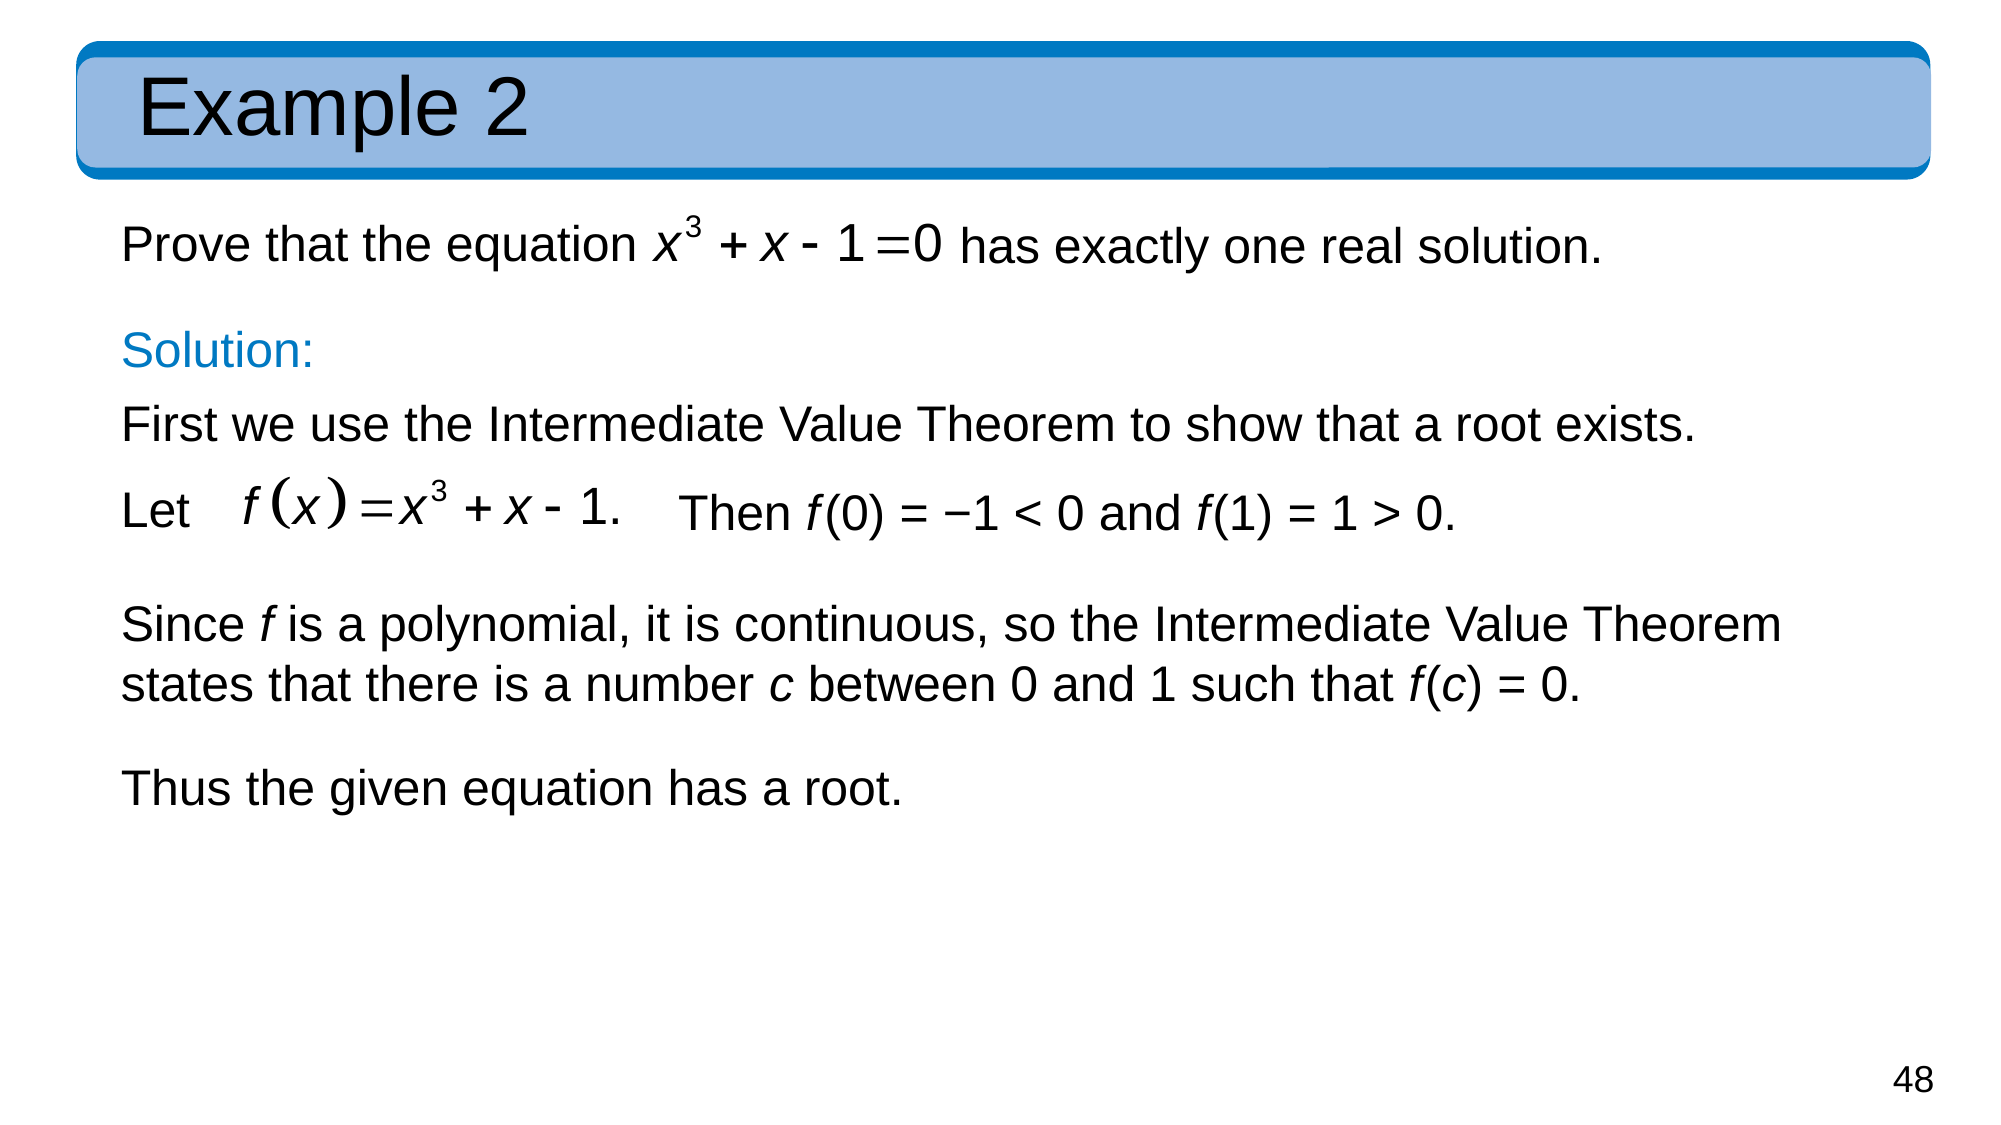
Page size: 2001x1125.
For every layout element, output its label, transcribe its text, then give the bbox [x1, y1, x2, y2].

list Since f is a polynomial, it is continuous, so the Intermediate Value Theorem states that there is a number c between 0 and 1 such that f (c) = 0. [120, 591, 1879, 710]
title Example 2 [137, 63, 1863, 160]
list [240, 472, 625, 549]
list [649, 208, 948, 269]
list Prove that the equation [120, 211, 642, 270]
list Then f (0) = −1 < 0 and f (1) = 1 > 0. [678, 487, 1536, 539]
list has exactly one real solution. [959, 213, 1789, 270]
list Thus the given equation has a root. [120, 762, 1879, 824]
list Solution: First we use the Intermediate Value Theorem to show that a root exists. [120, 323, 1789, 456]
list Let [120, 483, 212, 539]
